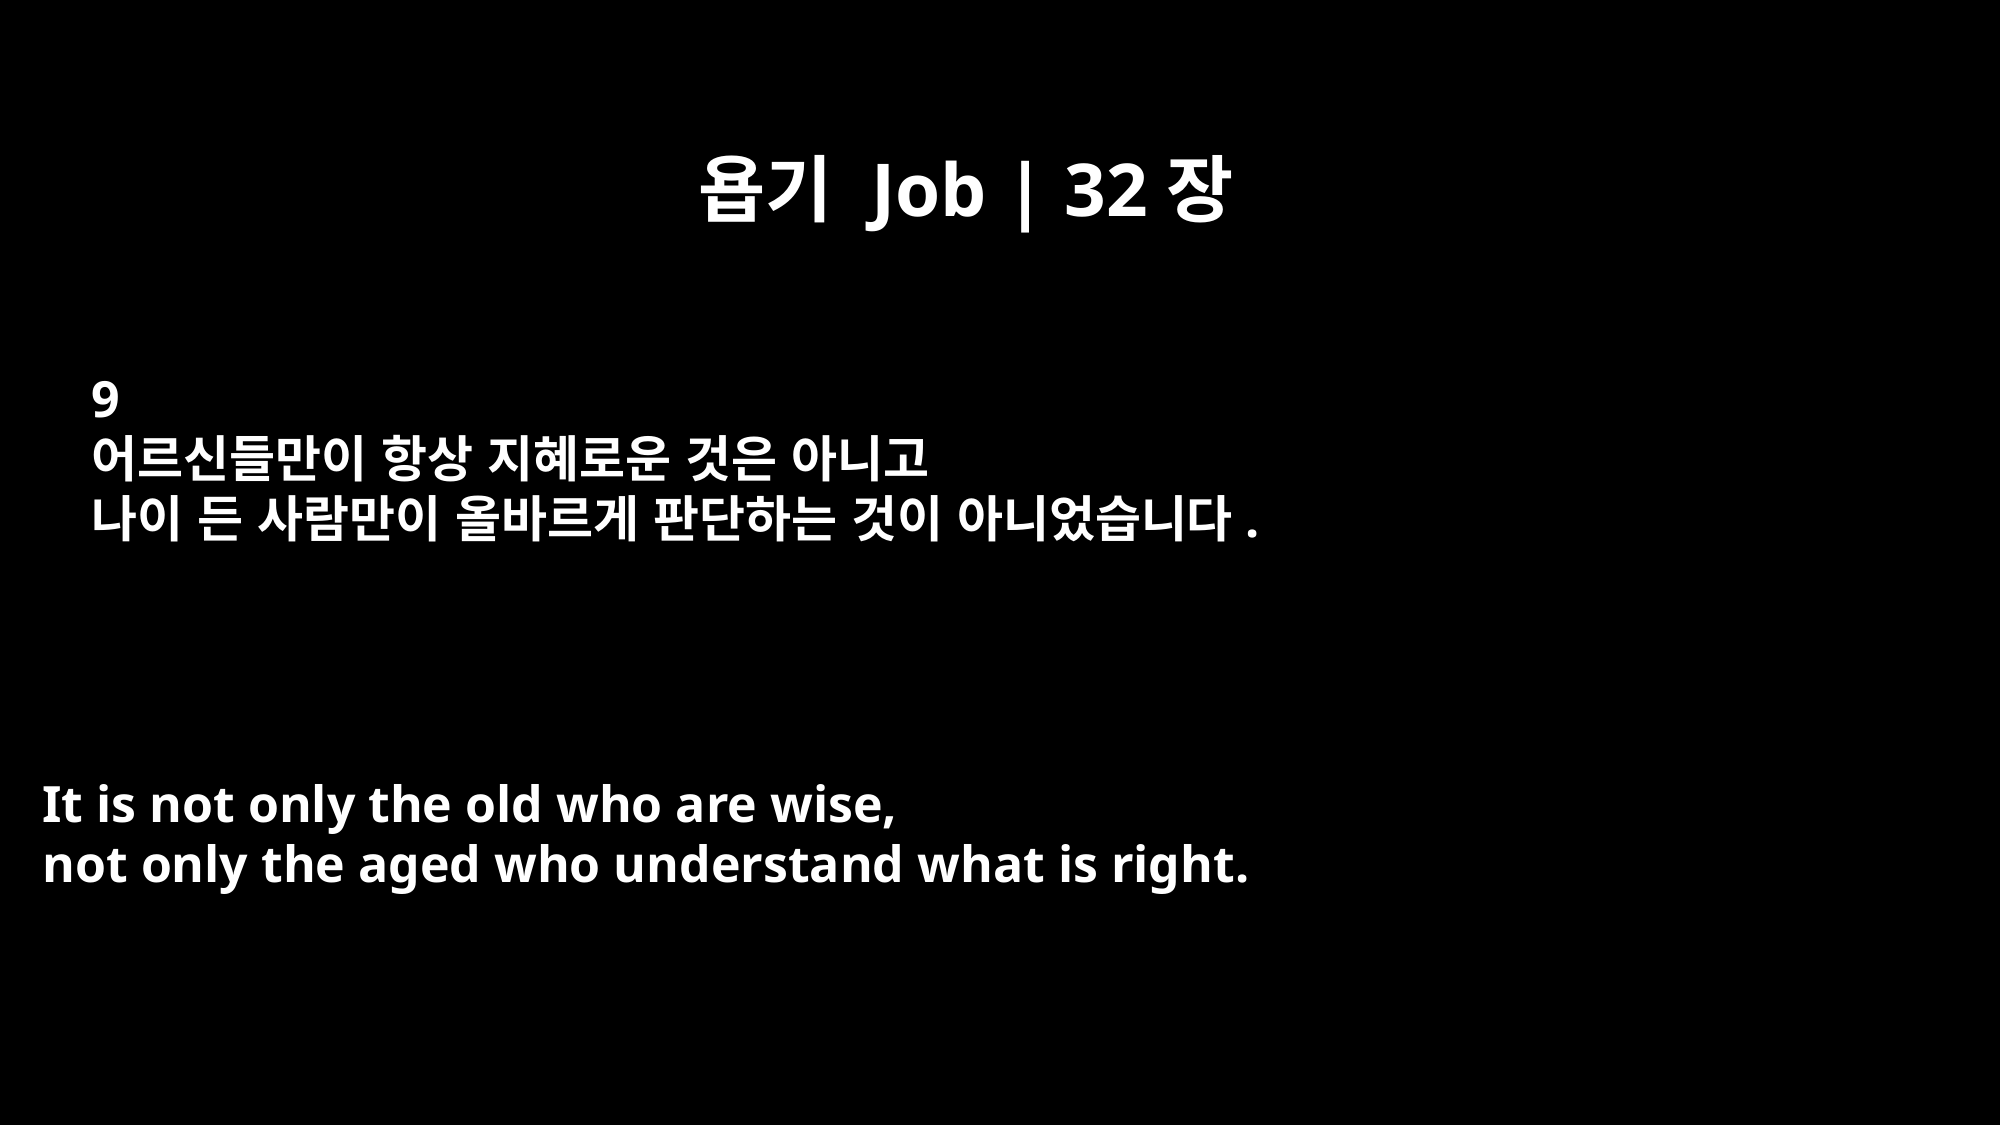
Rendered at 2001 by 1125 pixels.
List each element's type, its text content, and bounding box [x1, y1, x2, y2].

text_box 9 어르신들만이 항상 지혜로운 것은 아니고 나이 든 사람만이 올바르게 판단하는 것이 아니었습니다. [76, 359, 1275, 555]
text_box 욥기 Job | 32장 [683, 136, 1249, 239]
text_box It is not only the old who are wise, not only the aged who understand what is right. [27, 764, 1265, 900]
